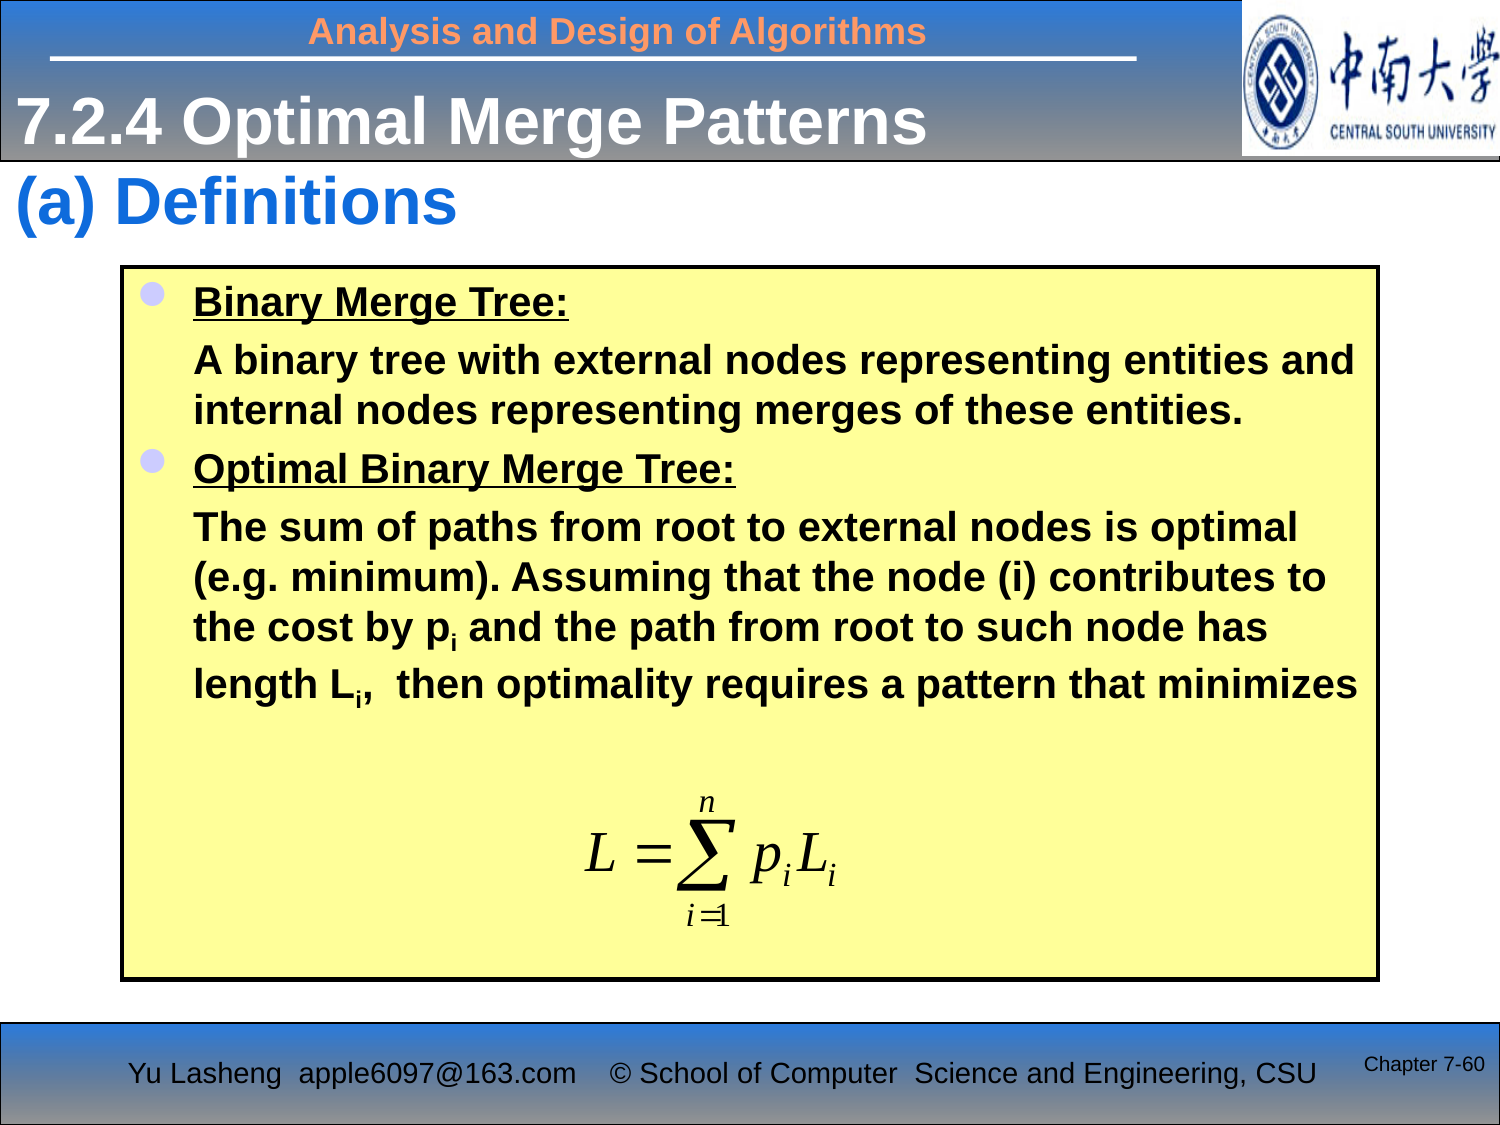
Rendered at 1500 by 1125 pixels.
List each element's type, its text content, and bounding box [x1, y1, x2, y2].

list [574, 774, 851, 940]
picture [1242, 0, 1500, 156]
list Binary Merge Tree: A binary tree with external nodes representing entities and internal nodes representing merges of these entities. Optimal Binary Merge Tree: The sum of paths from root to external nodes is optimal (e.g. minimum). Assuming that the node (i) contributes to the cost by pi and the path from root to such node has length Li, then optimality requires a pattern that minimizes [121, 266, 1379, 980]
title 7.2.4 Optimal Merge Patterns (a) Definitions [0, 64, 1276, 253]
slide_number Chapter 7-60 [1293, 1042, 1500, 1118]
